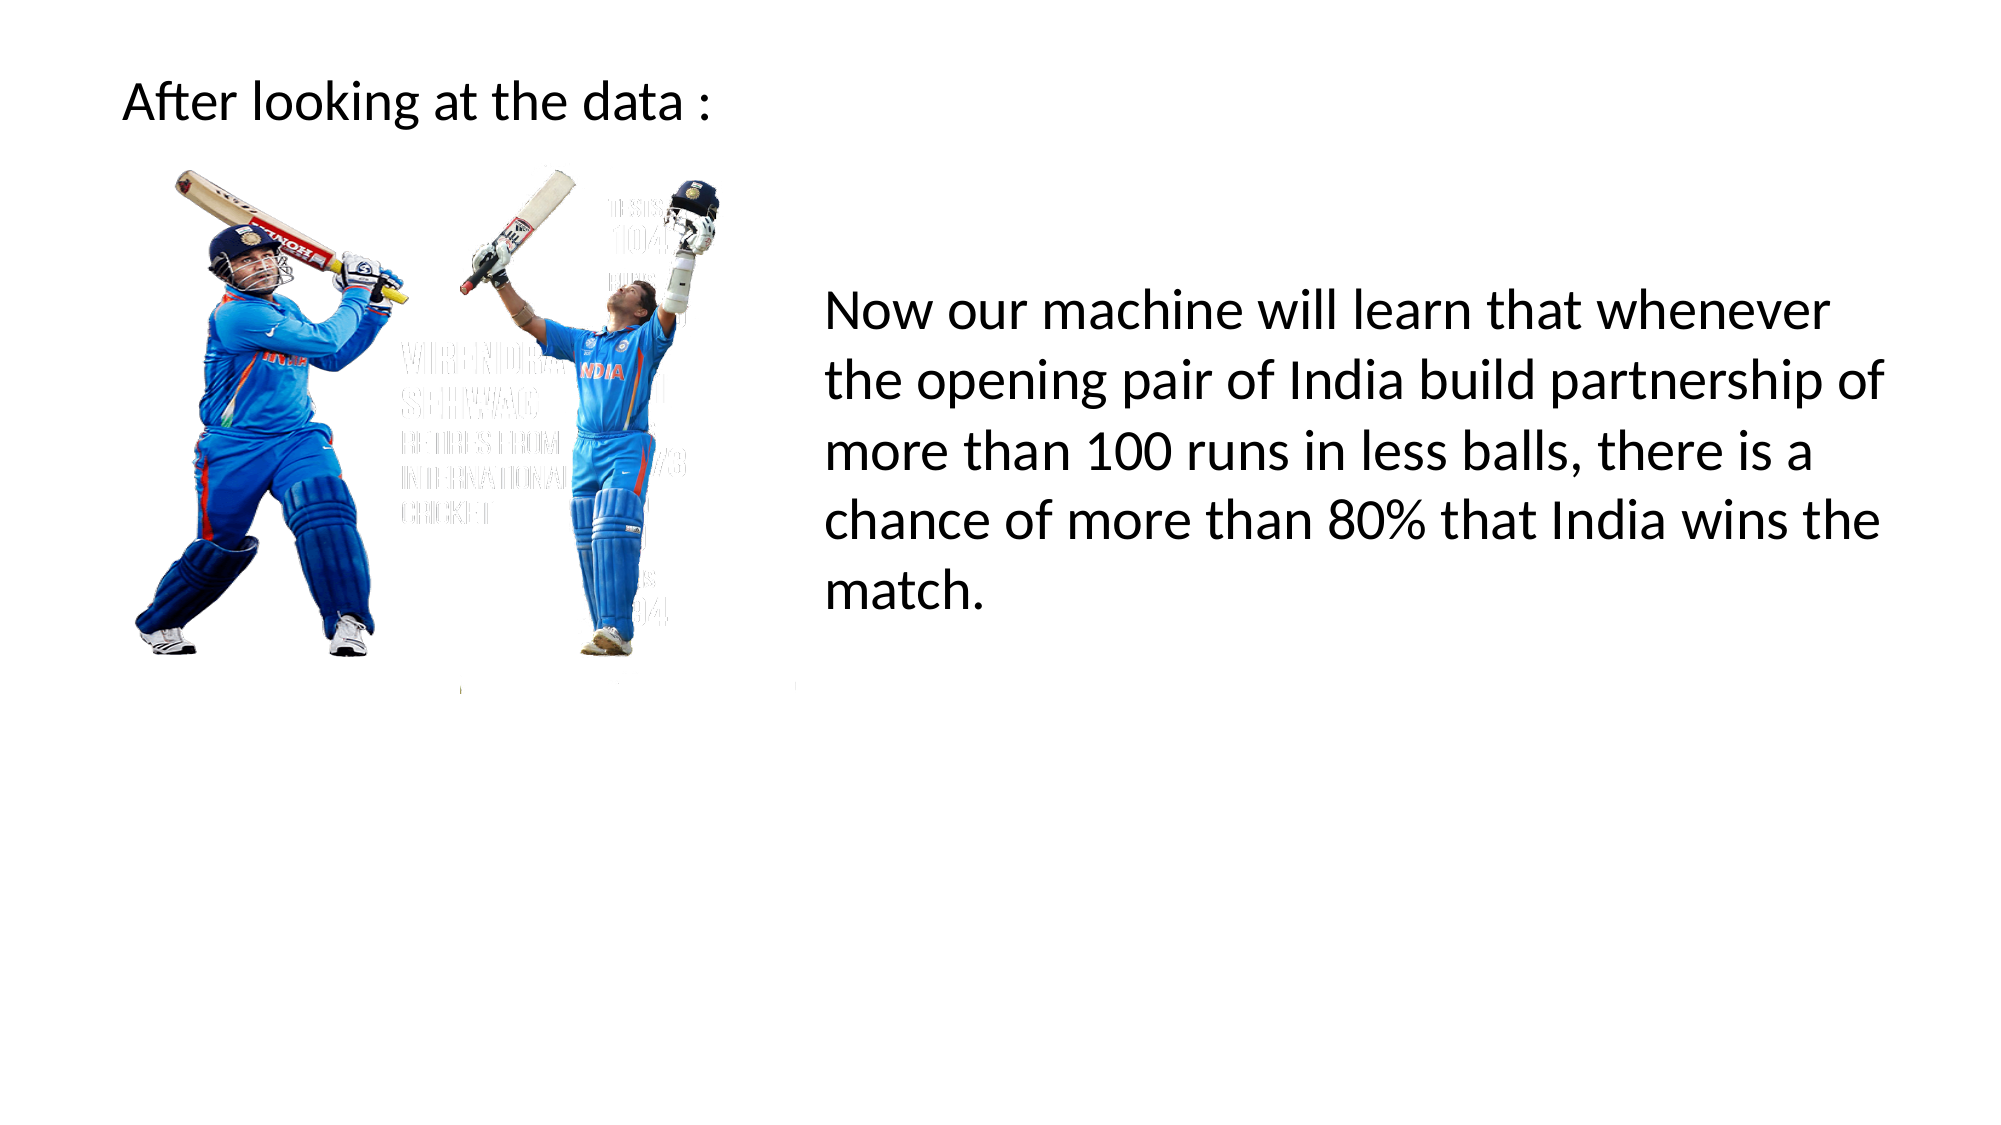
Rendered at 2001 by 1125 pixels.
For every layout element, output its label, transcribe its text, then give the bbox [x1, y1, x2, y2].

picture [94, 163, 796, 694]
text_box Now our machine will learn that whenever the opening pair of India build partnership of more than 100 runs in less balls, there is a chance of more than 80% that India wins the match. [809, 264, 1930, 629]
list After looking at the data : [107, 63, 1833, 141]
